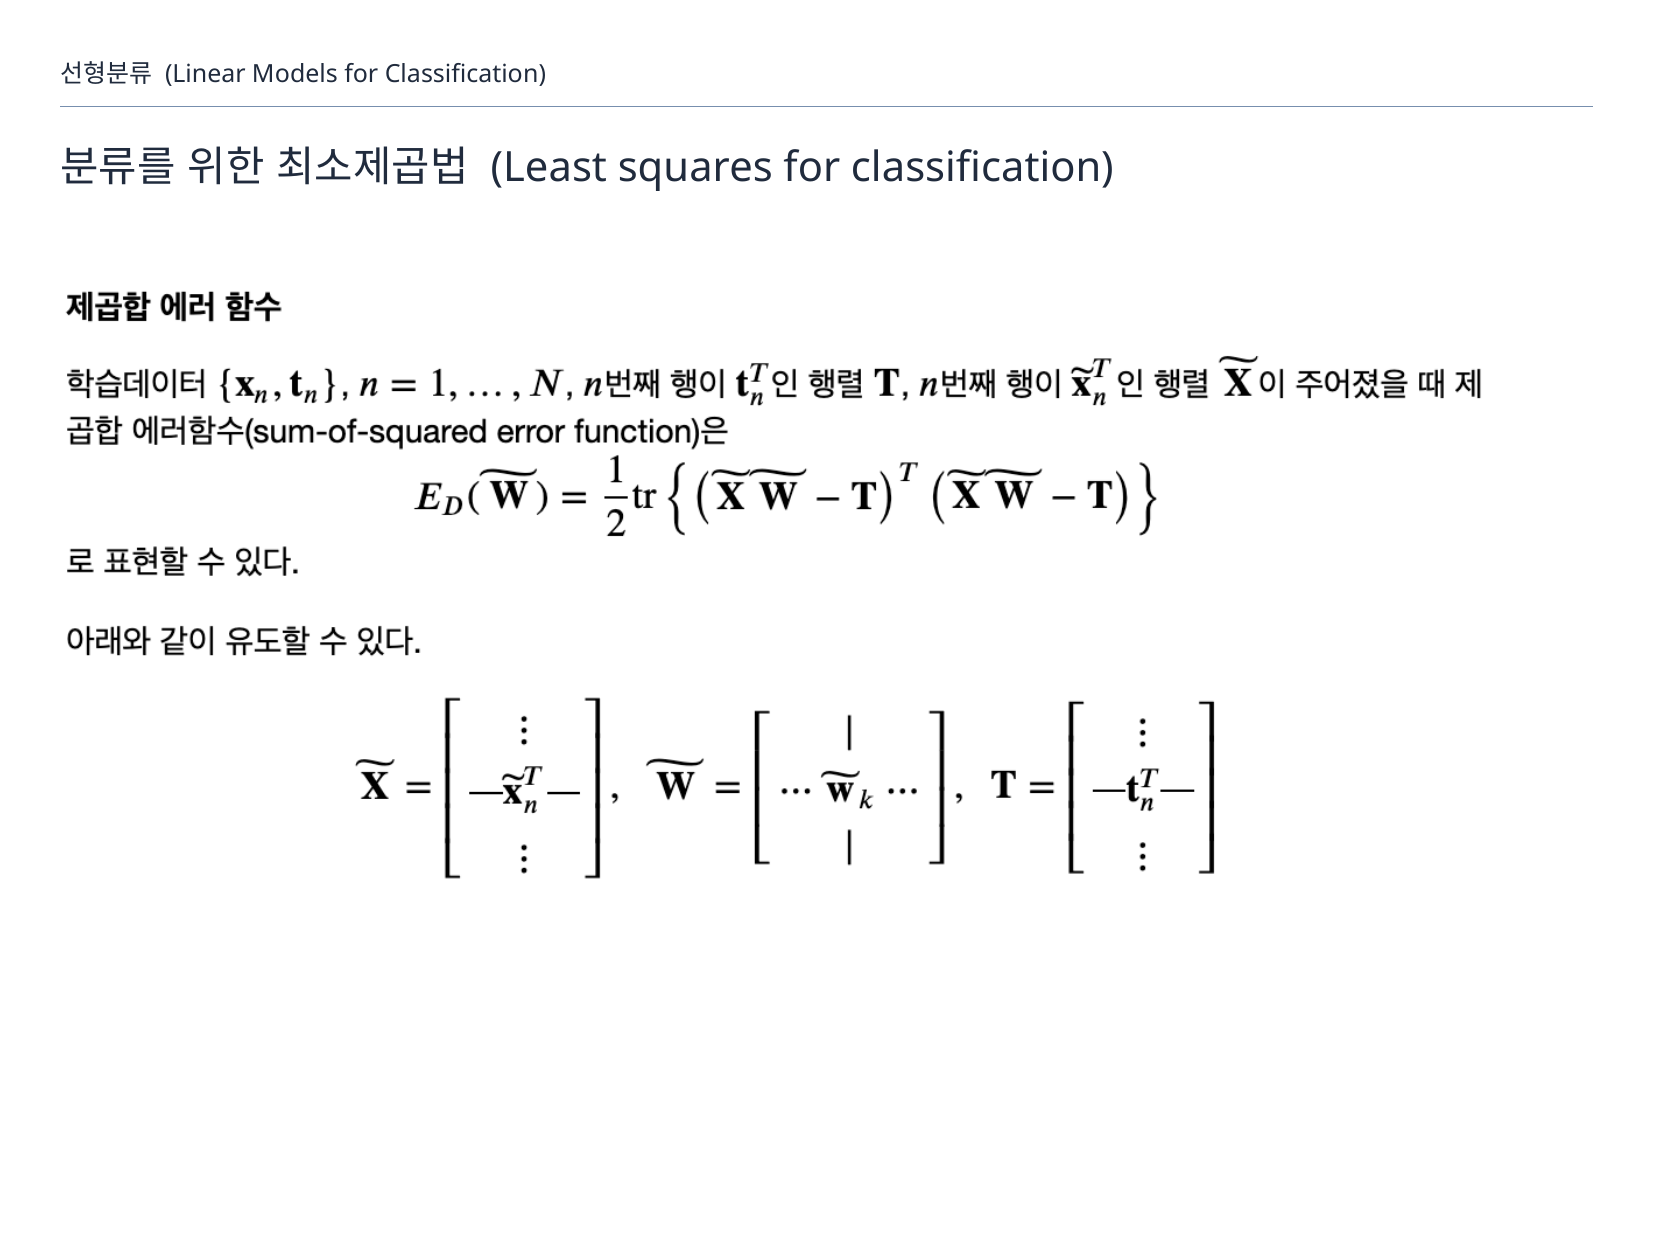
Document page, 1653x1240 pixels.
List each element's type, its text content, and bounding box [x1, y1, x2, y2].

picture [58, 279, 1551, 903]
list 선형분류 (Linear Models for Classification) [59, 55, 1427, 93]
title 분류를 위한 최소제곱법 (Least squares for classification) [59, 145, 1594, 219]
